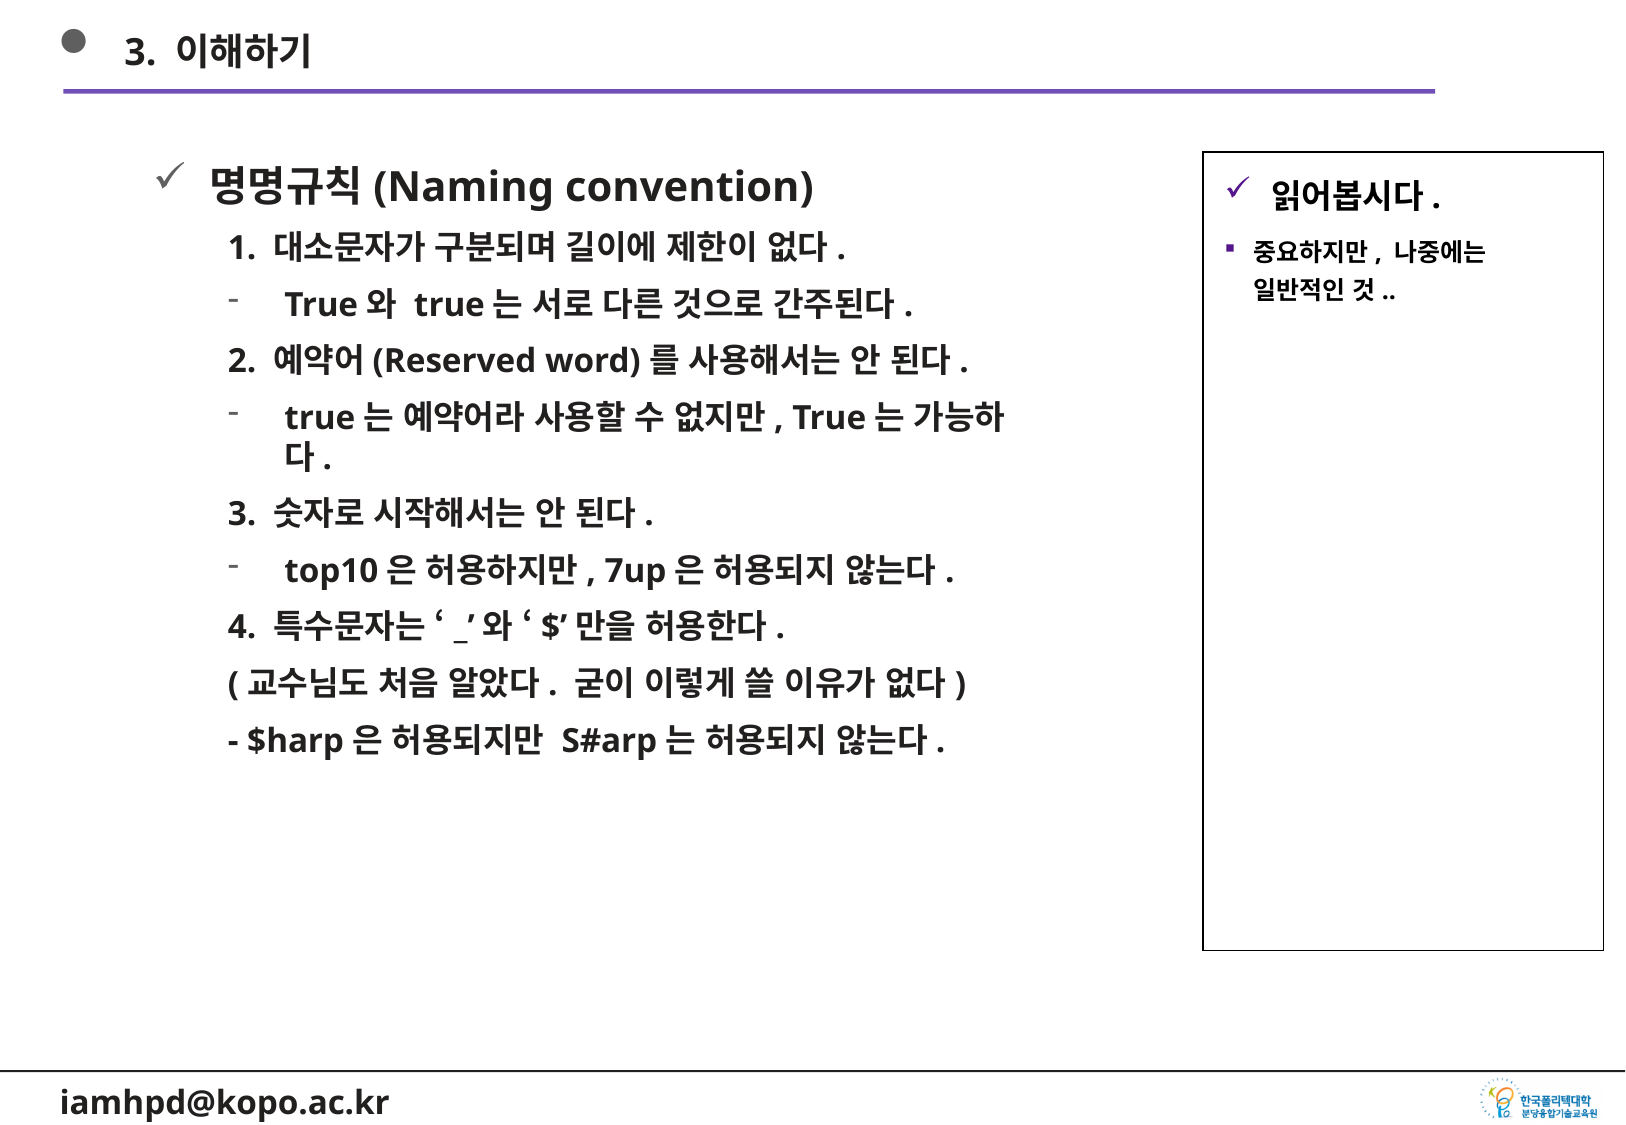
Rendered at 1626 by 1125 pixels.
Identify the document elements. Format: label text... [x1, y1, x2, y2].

text_box 읽어봅시다. 중요하지만, 나중에는 일반적인 것.. [1203, 152, 1604, 951]
picture [1476, 1073, 1604, 1125]
text_box 3. 이해하기 [109, 20, 943, 93]
text_box 명명규칙(Naming convention) 1. 대소문자가 구분되며 길이에 제한이 없다. True와 true는 서로 다른 것으로 간주된다. 2. 예약어(Reserved word)를 사용해서는 안 된다. true는 예약어라 사용할 수 없지만, True는 가능하다. 3. 숫자로 시작해서는 안 된다. top10은 허용하지만, 7up은 허용되지 않는다. 4. 특수문자는 ‘_’와 ‘$’만을 허용한다. (교수님도 처음 알았다. 굳이 이렇게 쓸 이유가 없다) - $harp은 허용되지만 S#arp는 허용되지 않는다. [138, 152, 1067, 767]
